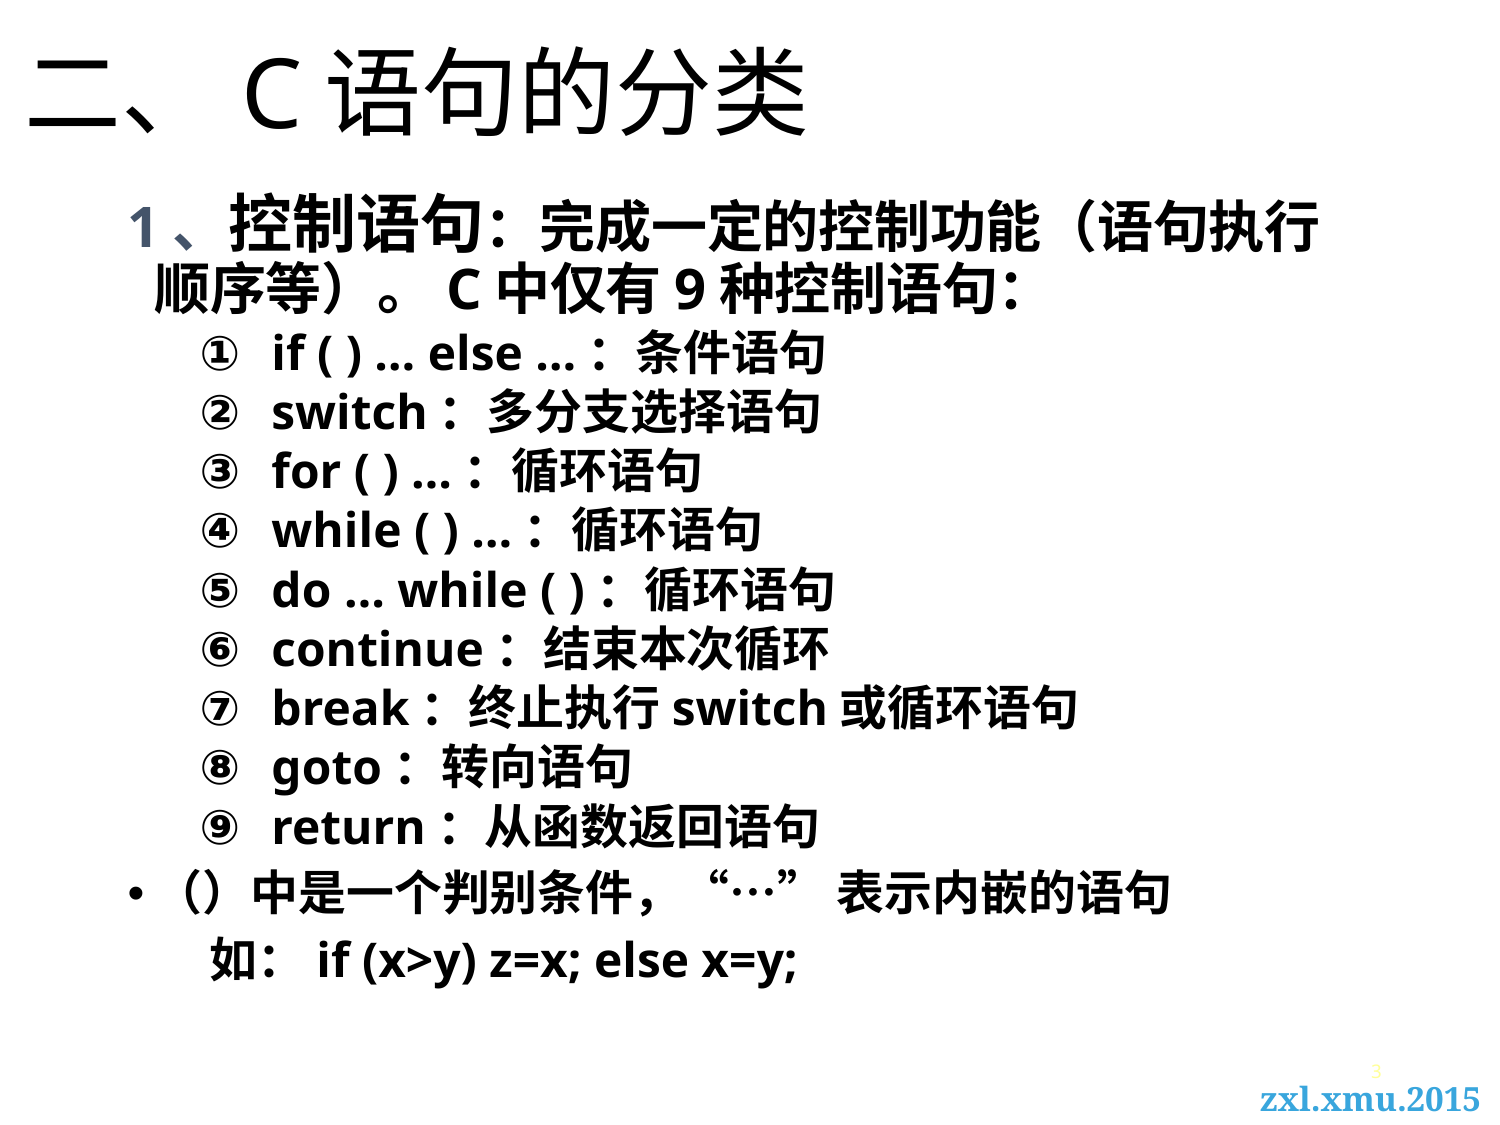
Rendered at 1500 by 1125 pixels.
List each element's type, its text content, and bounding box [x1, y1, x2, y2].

list 1、控制语句：完成一定的控制功能（语句执行顺序等）。C中仅有9种控制语句： if ( ) … else …：条件语句 switch：多分支选择语句 for ( ) …：循环语句 while ( ) …：循环语句 do … while ( )：循环语句 continue：结束本次循环 break：终止执行switch或循环语句 goto：转向语句 return：从函数返回语句 （）中是一个判别条件，“…” 表示内嵌的语句 如：if (x>y) z=x; else x=y; [112, 184, 1388, 1000]
slide_number 3 [1059, 1042, 1397, 1103]
text_box 二、C语句的分类 [0, 30, 835, 163]
